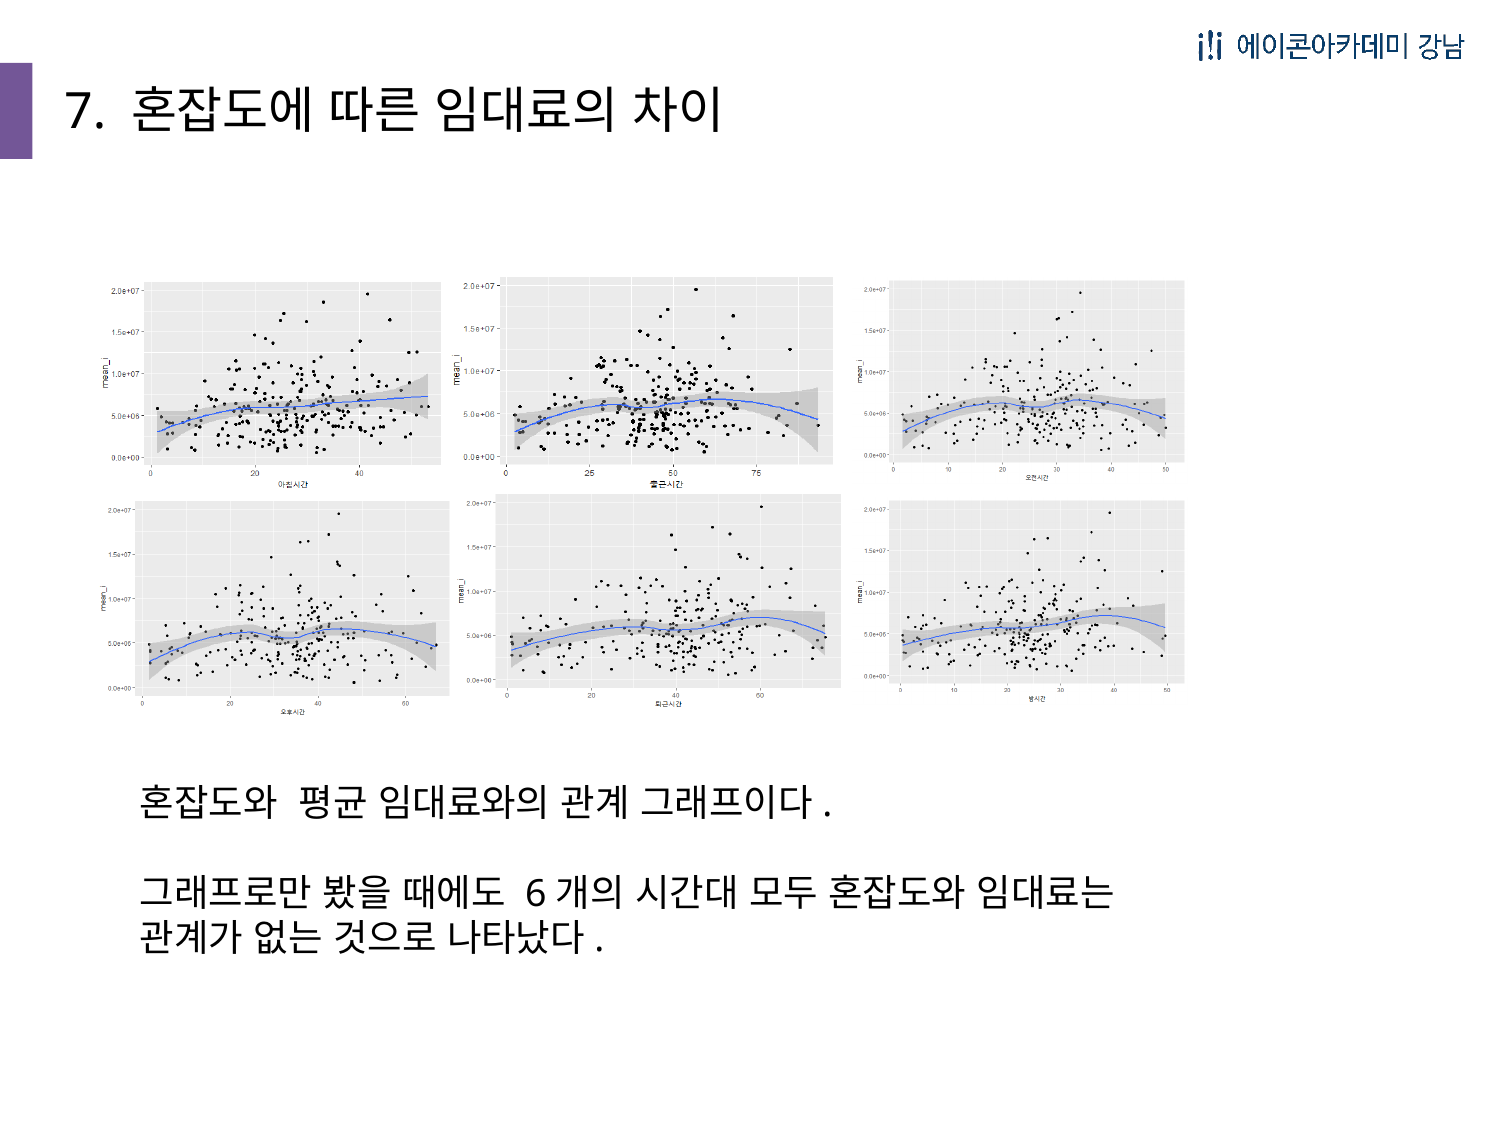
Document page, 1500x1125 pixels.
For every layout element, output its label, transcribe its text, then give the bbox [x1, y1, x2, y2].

text_box 7. 혼잡도에 따른 임대료의 차이 [49, 71, 977, 146]
picture [1198, 30, 1465, 61]
text_box 혼잡도와 평균 임대료와의 관계 그래프이다. 그래프로만 봤을 때에도 6개의 시간대 모두 혼잡도와 임대료는 관계가 없는 것으로 나타났다. [125, 772, 1234, 967]
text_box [95, 271, 1188, 719]
text_box [0, 62, 33, 159]
